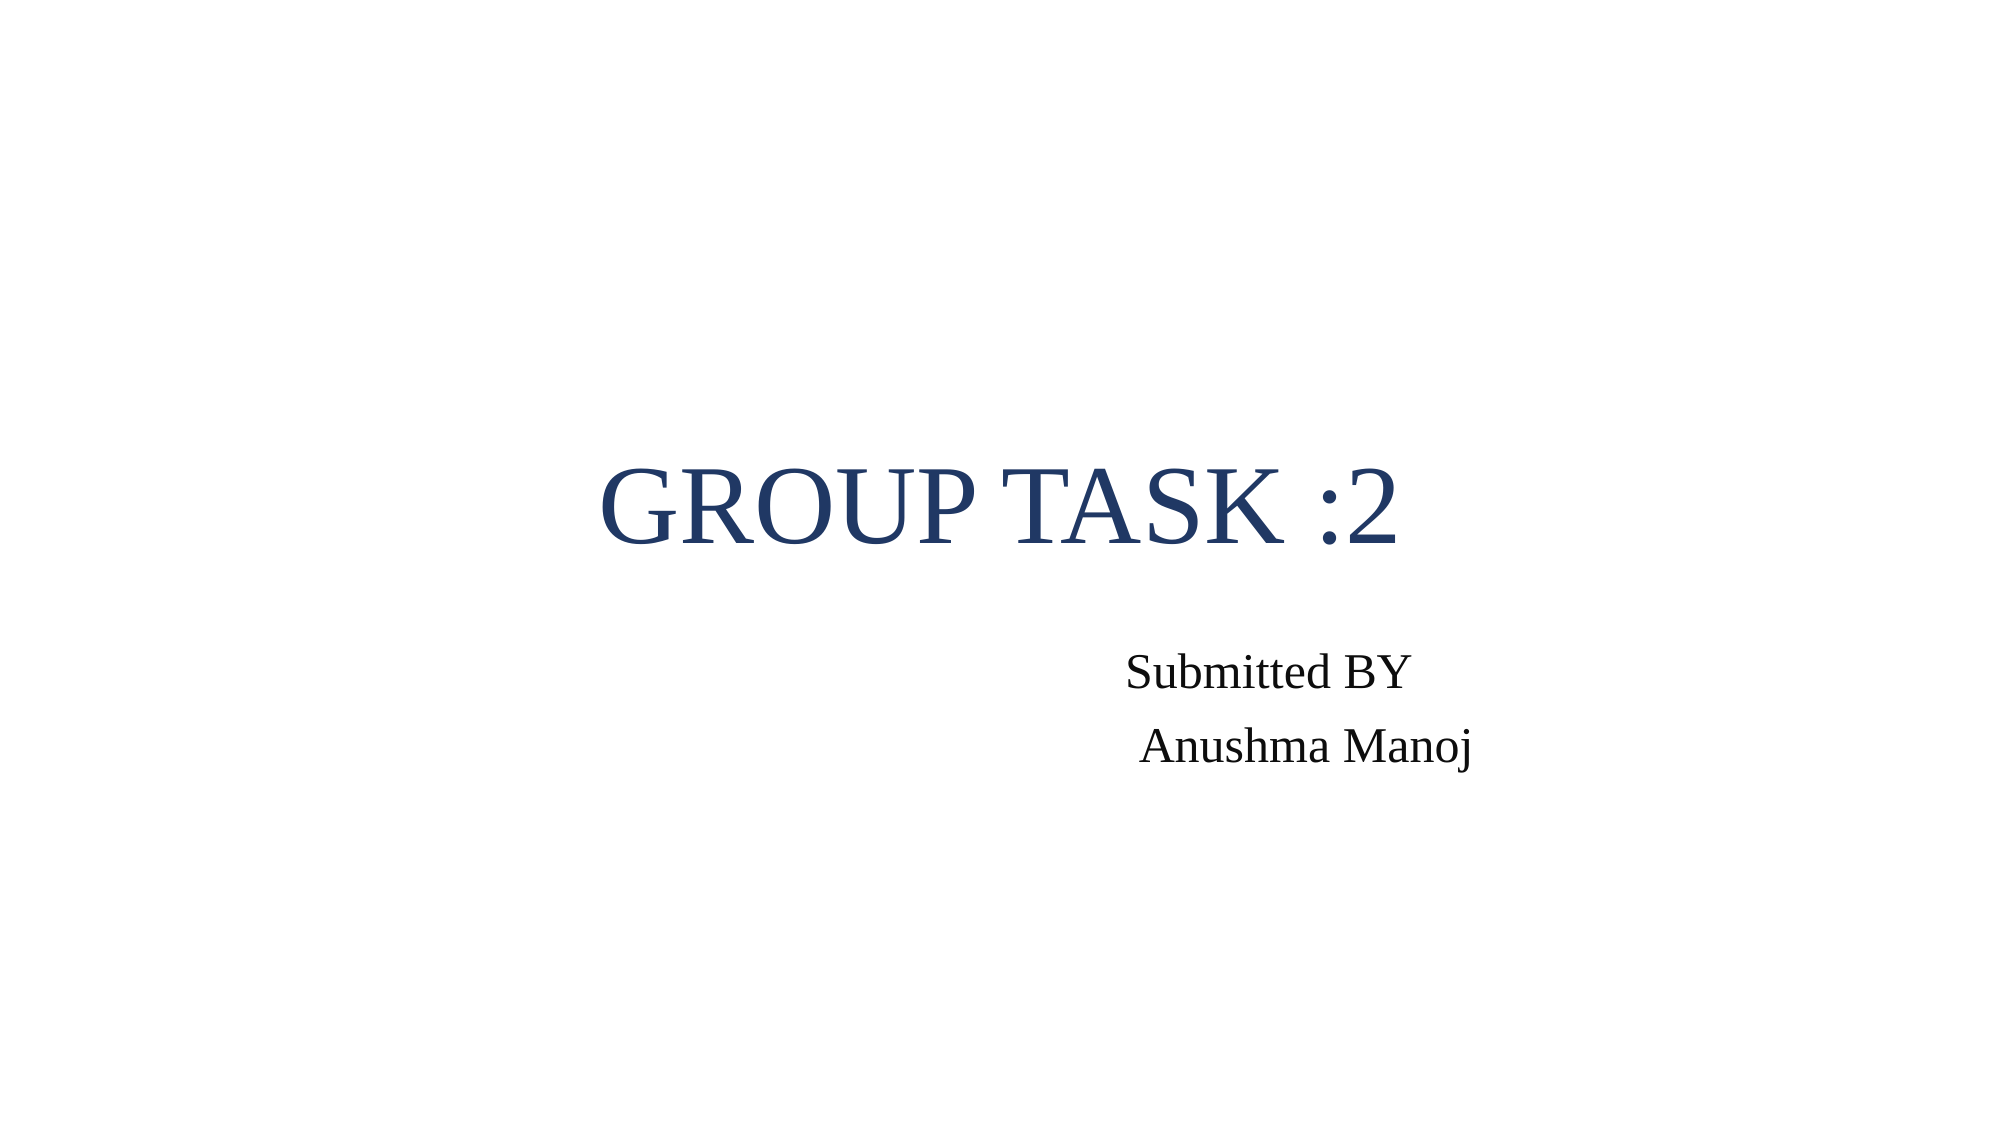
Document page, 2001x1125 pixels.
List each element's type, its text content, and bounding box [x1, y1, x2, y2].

subtitle Submitted BY Anushma Manoj [474, 637, 1600, 1025]
title GROUP TASK :2 [249, 184, 1750, 576]
